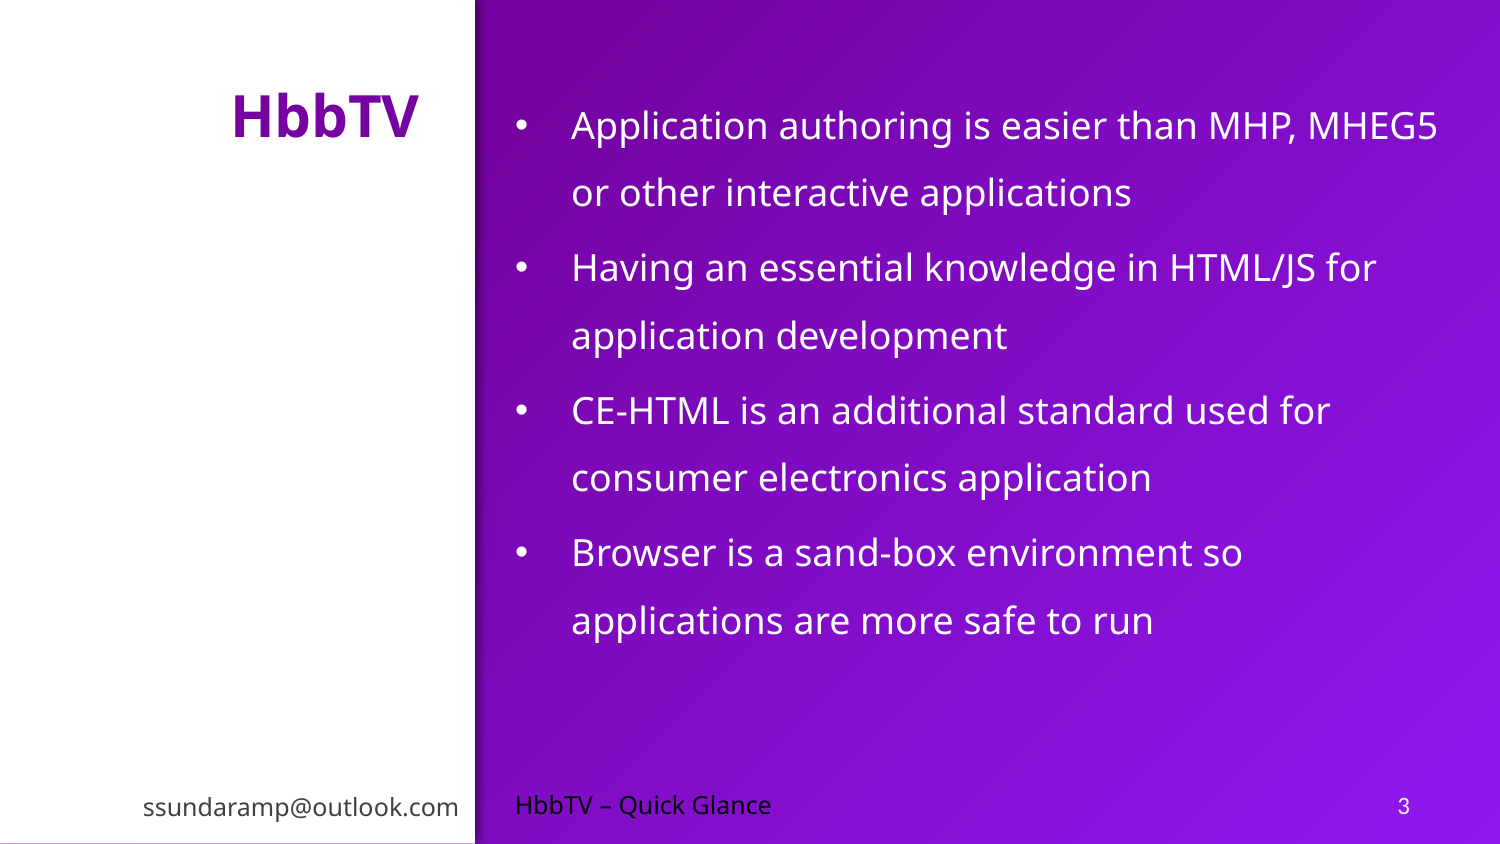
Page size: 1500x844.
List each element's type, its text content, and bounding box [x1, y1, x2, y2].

title HbbTV [24, 71, 450, 535]
list Application authoring is easier than MHP, MHEG5 or other interactive applications Having an essential knowledge in HTML/JS for application development CE-HTML is an additional standard used for consumer electronics application Browser is a sand-box environment so applications are more safe to run [500, 71, 1475, 754]
footer HbbTV – Quick Glance [500, 782, 975, 827]
slide_number 3 [1074, 782, 1425, 827]
